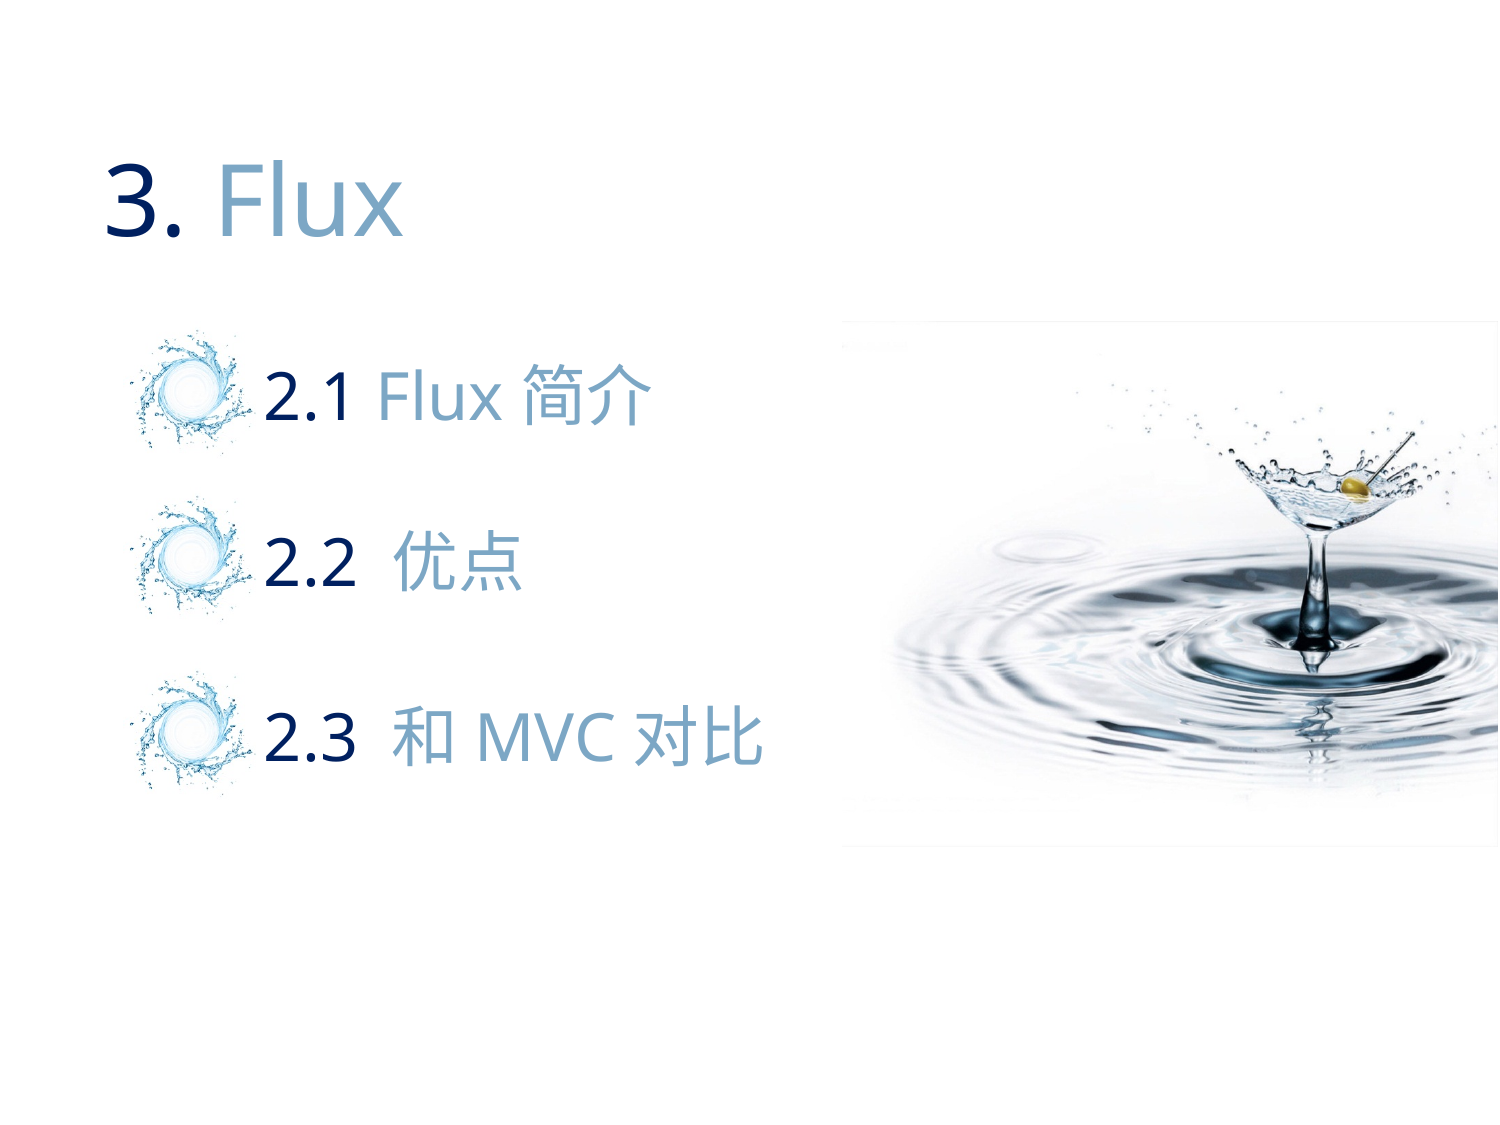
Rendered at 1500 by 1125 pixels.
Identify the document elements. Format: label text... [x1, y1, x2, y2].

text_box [123, 486, 982, 625]
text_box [123, 662, 982, 800]
text_box 3. Flux [88, 129, 1058, 385]
picture [841, 321, 1498, 847]
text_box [123, 321, 982, 459]
